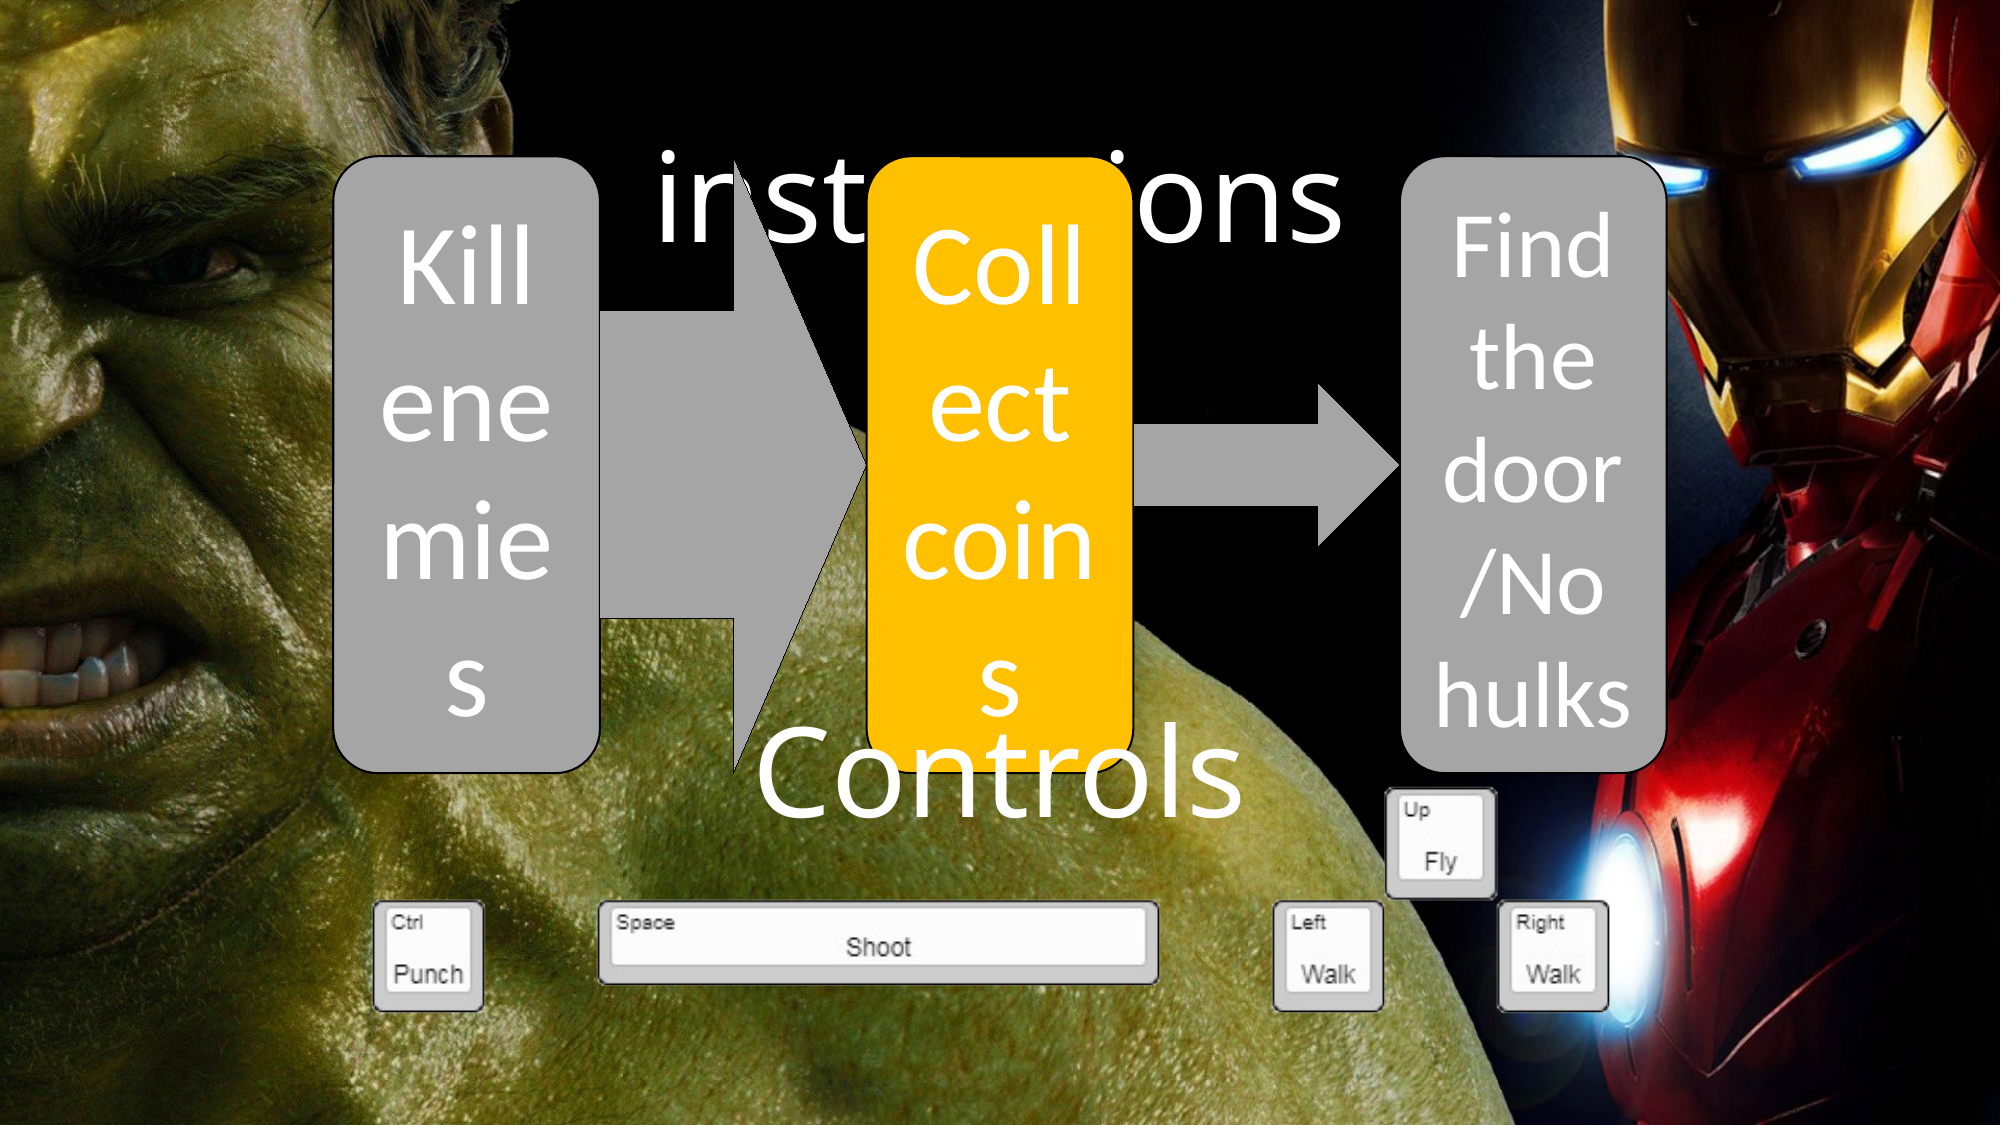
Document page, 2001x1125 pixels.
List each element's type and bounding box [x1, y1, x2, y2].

picture [0, 0, 2000, 1125]
text_box [333, 156, 1667, 774]
